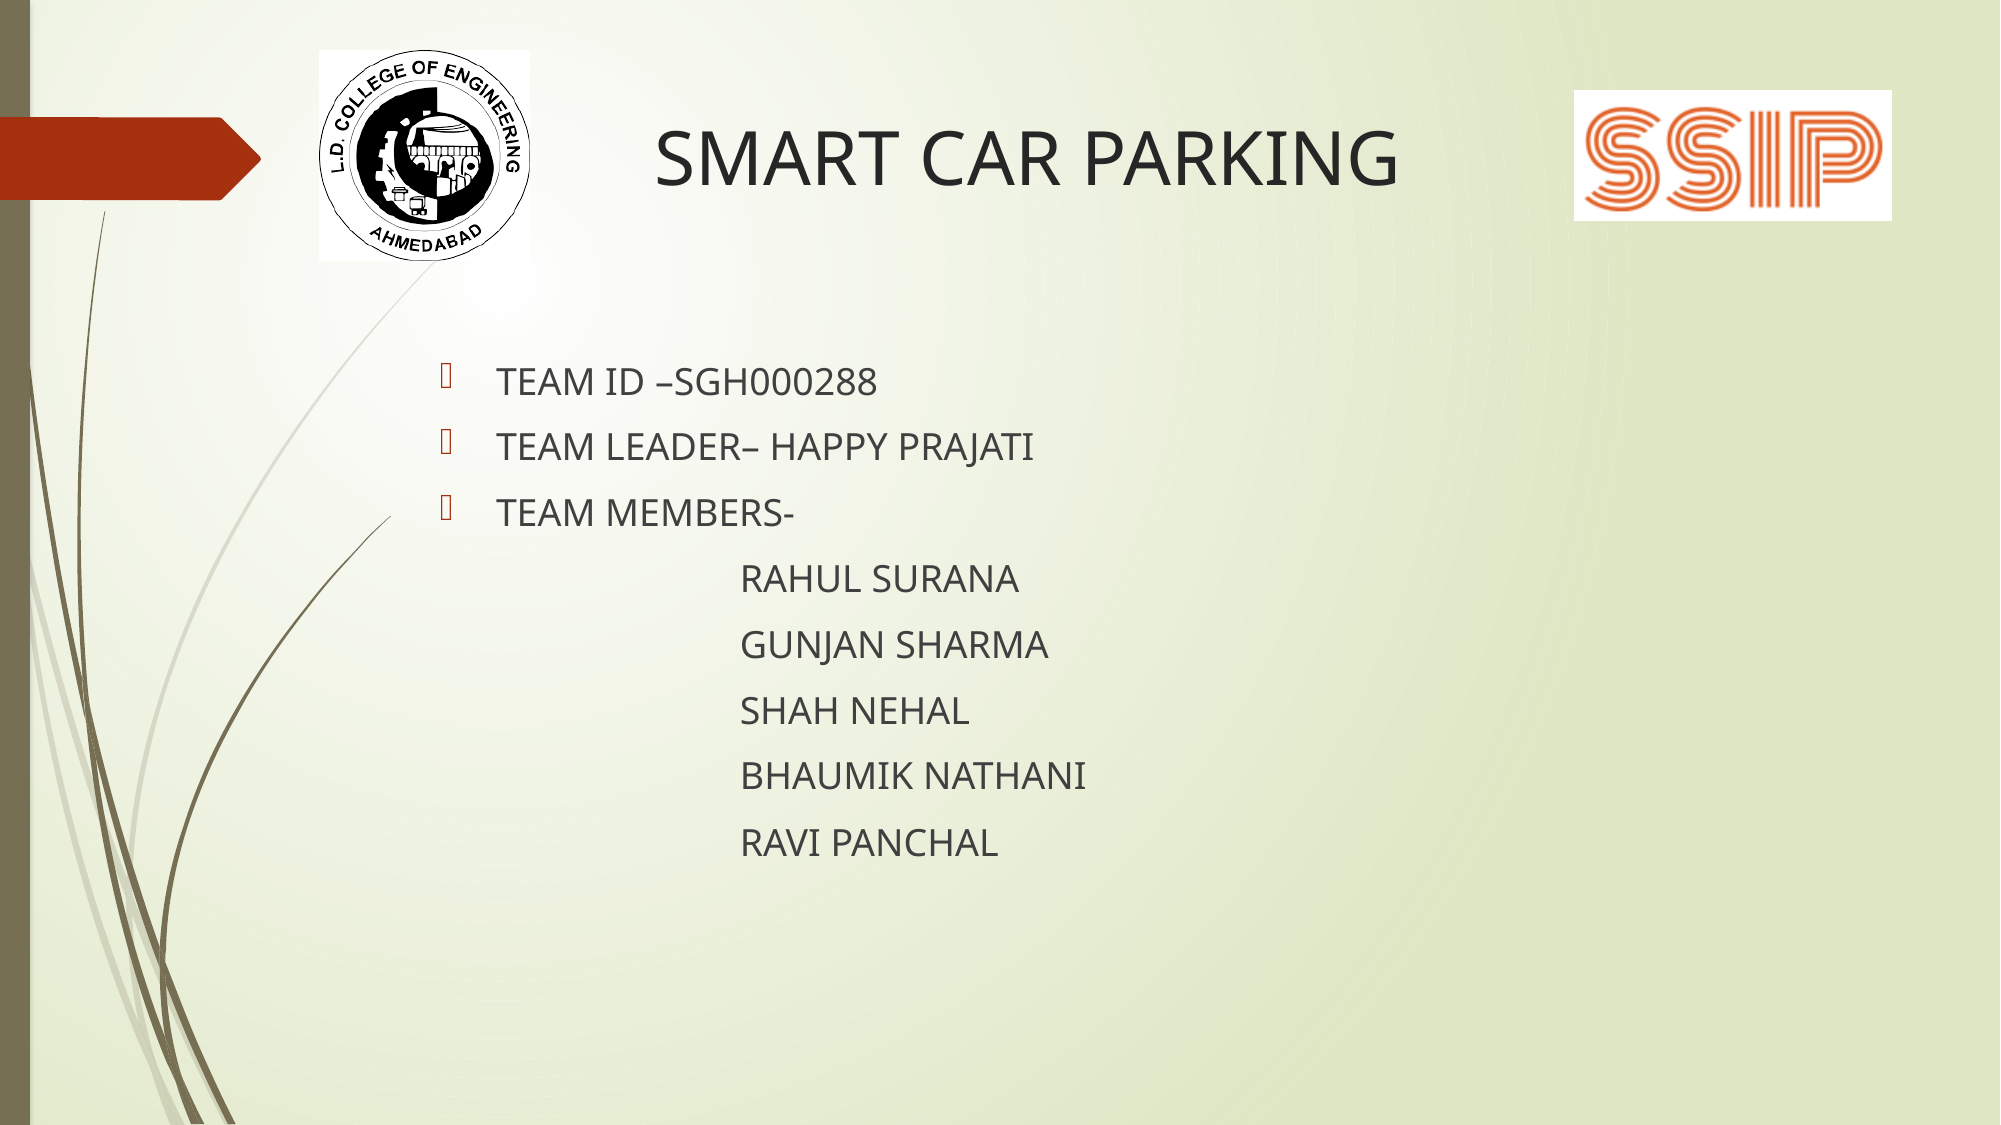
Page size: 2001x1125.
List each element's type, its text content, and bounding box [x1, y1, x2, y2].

title SMART CAR PARKING [425, 102, 1888, 313]
list TEAM ID –SGH000288 TEAM LEADER– HAPPY PRAJATI TEAM MEMBERS- RAHUL SURANA GUNJAN SHARMA SHAH NEHAL BHAUMIK NATHANI RAVI PANCHAL [424, 350, 1888, 970]
picture [319, 49, 530, 261]
picture [1574, 90, 1893, 221]
